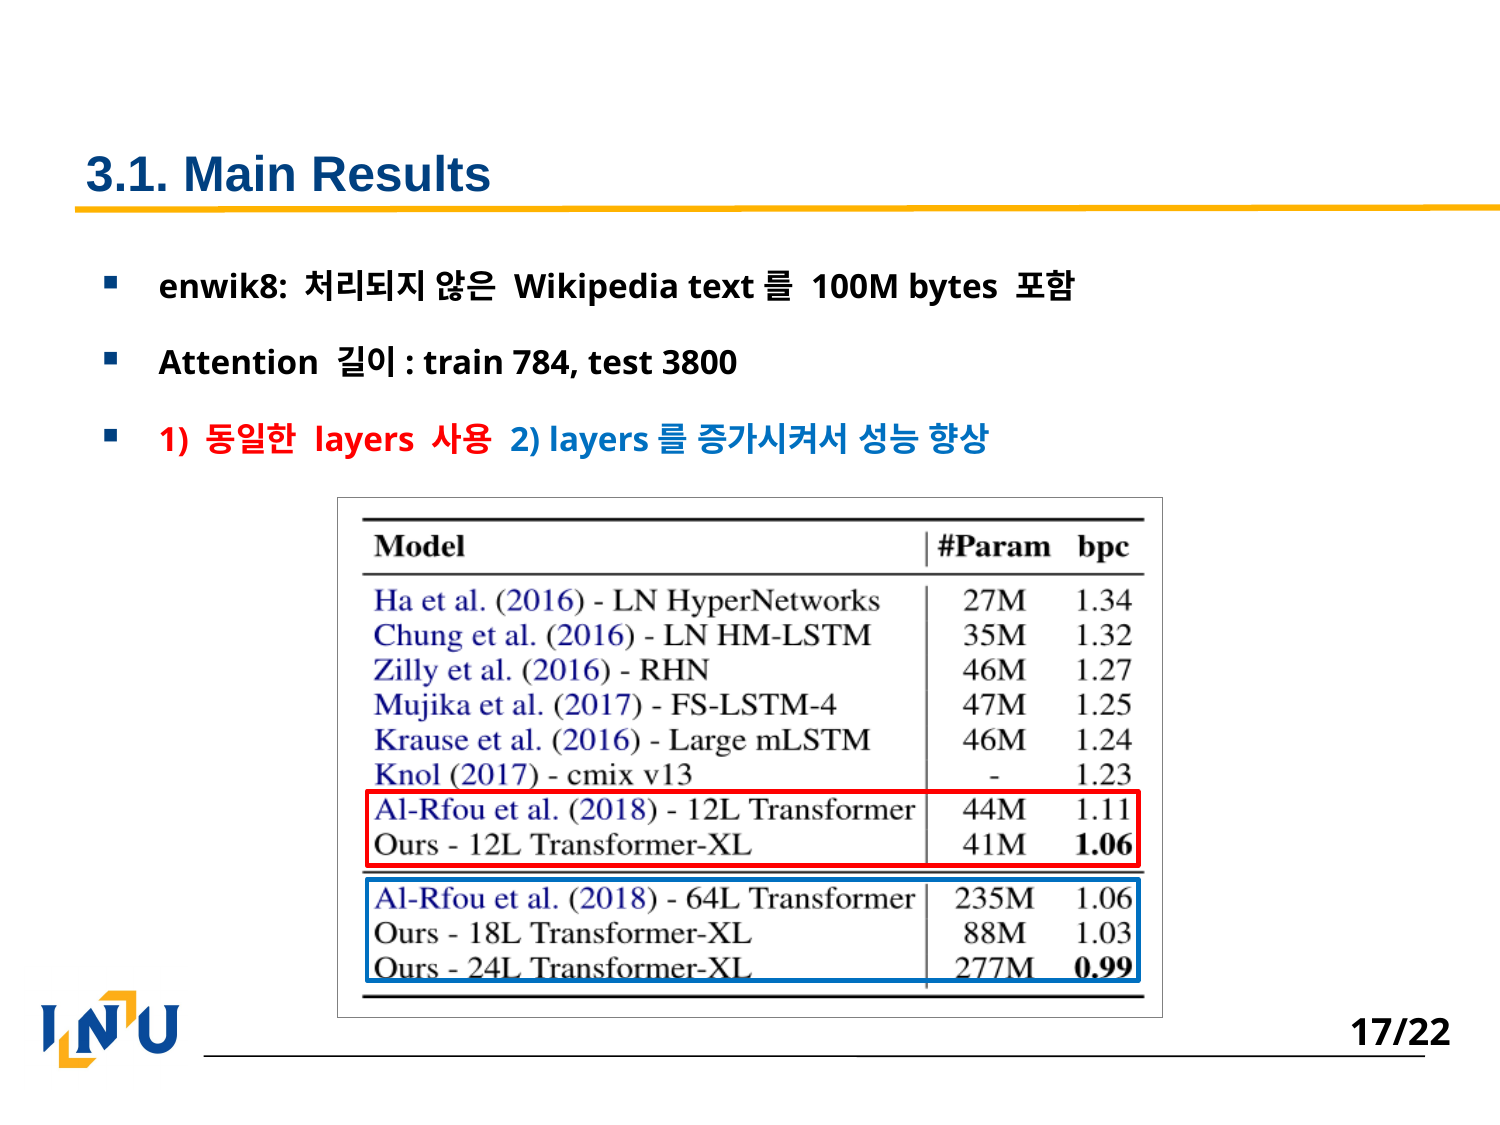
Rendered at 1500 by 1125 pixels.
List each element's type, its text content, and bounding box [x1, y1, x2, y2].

picture [24, 966, 188, 1090]
list enwik8: 처리되지 않은 Wikipedia text를 100M bytes 포함 Attention 길이: train 784, test 3800 1) 동일한 layers 사용 2) layers를 증가시켜서 성능 향상 [87, 237, 1457, 1059]
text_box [336, 497, 1164, 1018]
title 3.1. Main Results [70, 119, 1306, 210]
